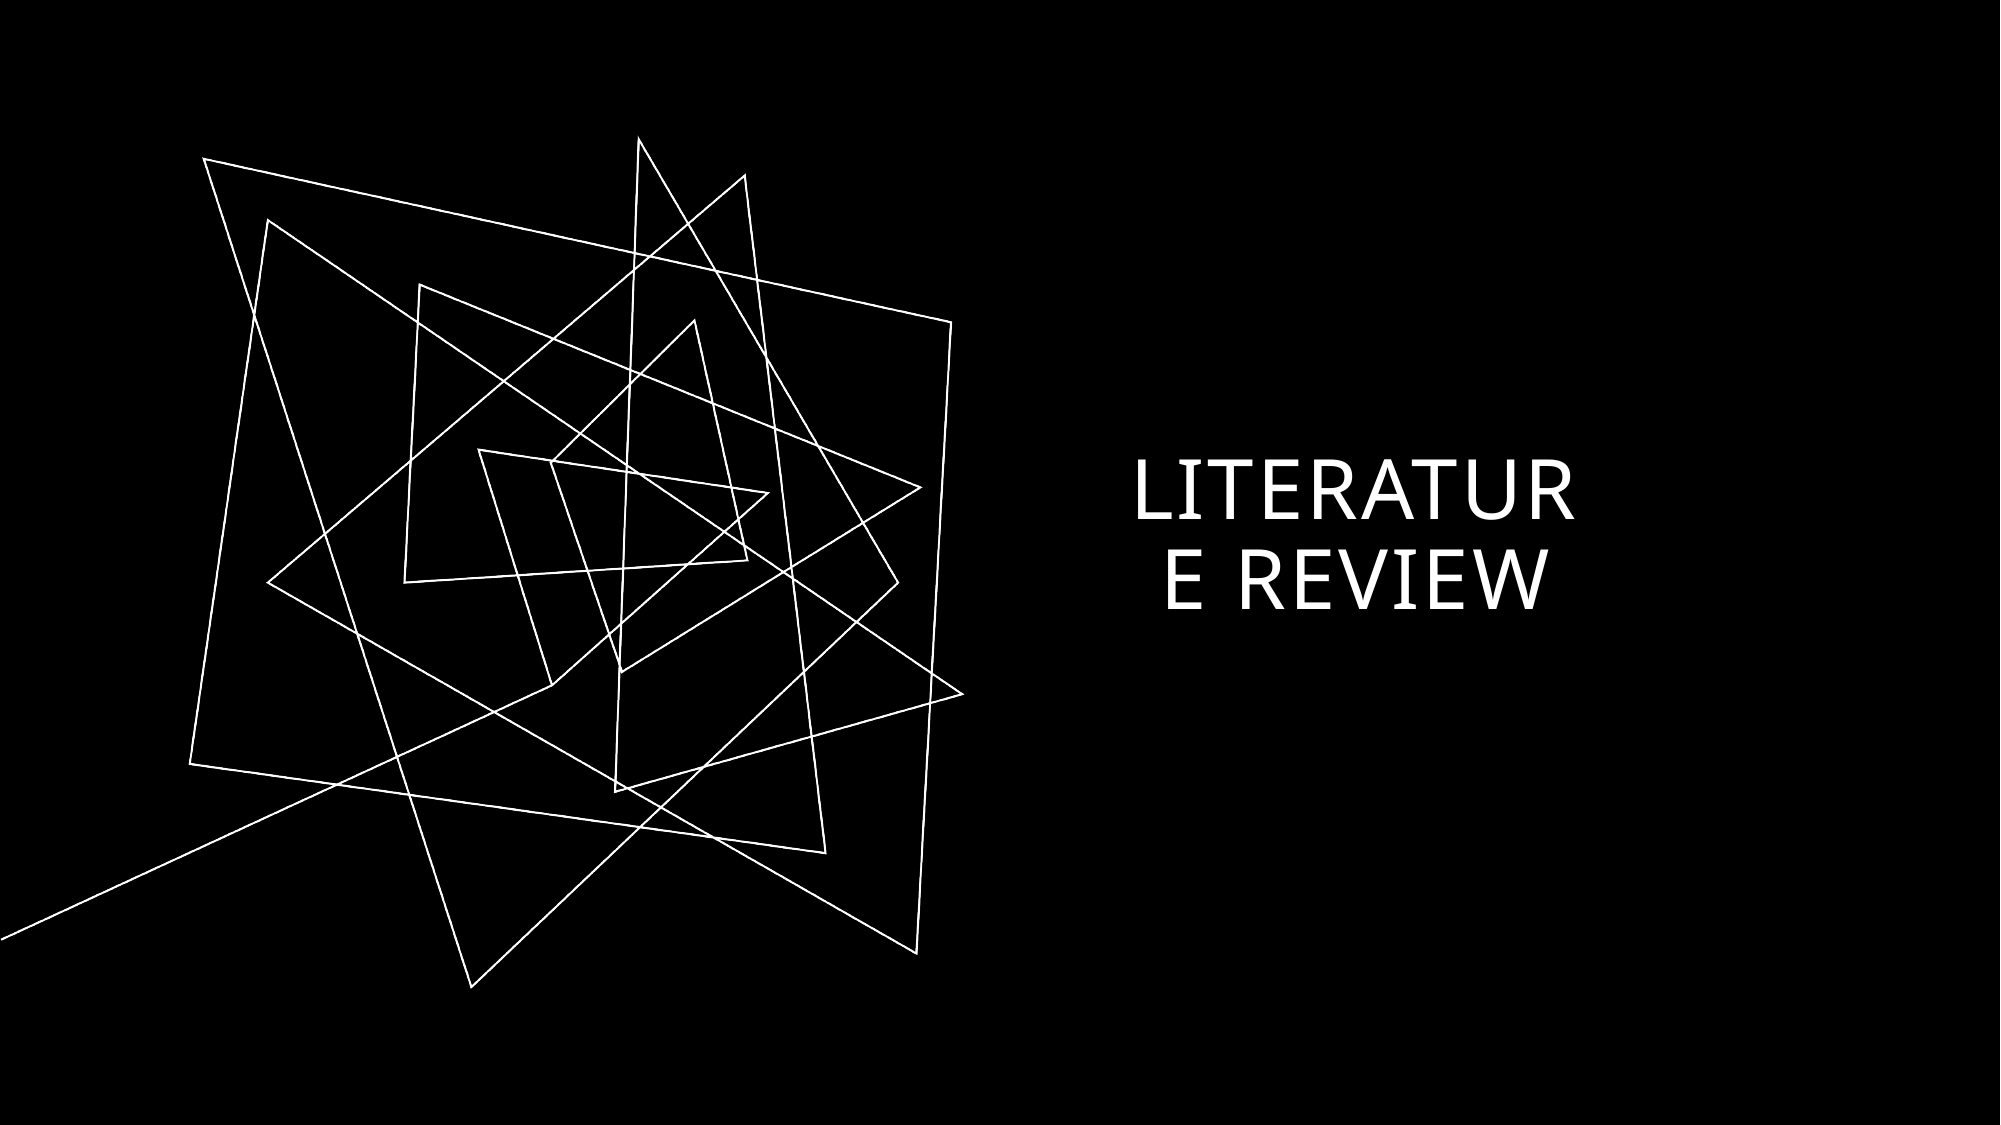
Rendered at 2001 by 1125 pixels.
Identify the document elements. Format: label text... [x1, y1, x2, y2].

title Literature review [1098, 353, 1612, 636]
picture [0, 135, 965, 989]
